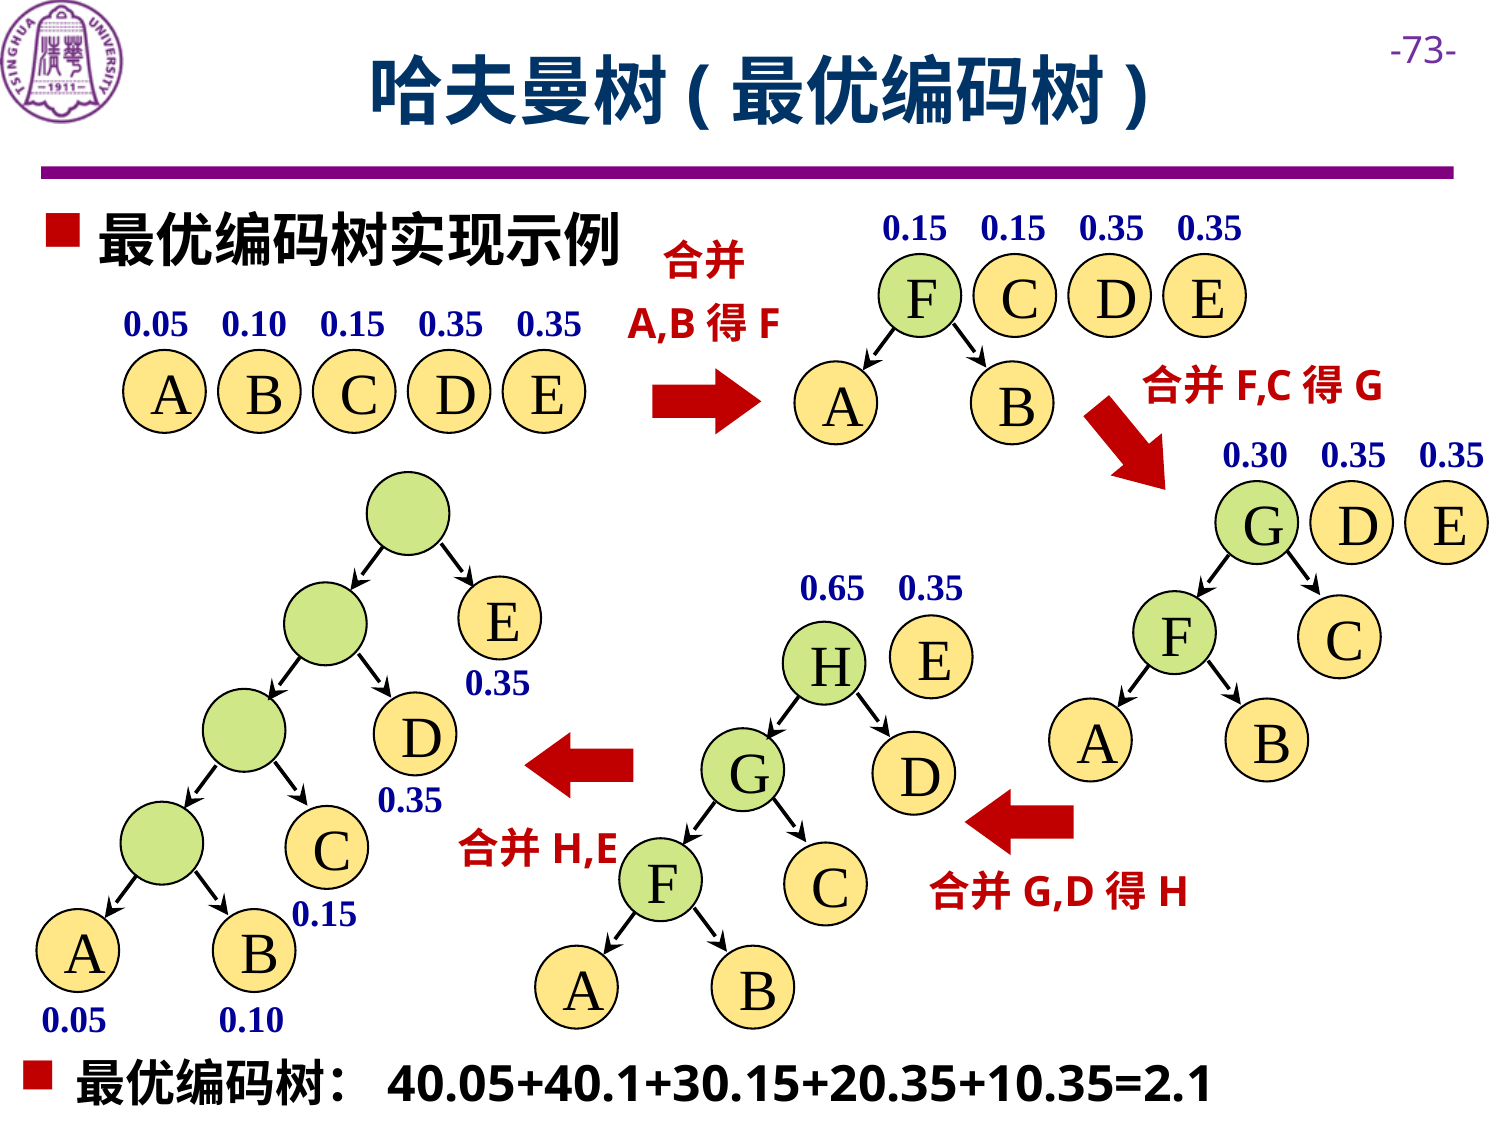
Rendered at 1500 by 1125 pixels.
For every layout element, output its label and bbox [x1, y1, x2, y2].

text_box [206, 291, 303, 433]
text_box [108, 291, 206, 433]
text_box [403, 291, 499, 433]
text_box [304, 291, 401, 433]
picture [0, 0, 124, 124]
text_box [25, 194, 1500, 1048]
title [135, 13, 1383, 165]
